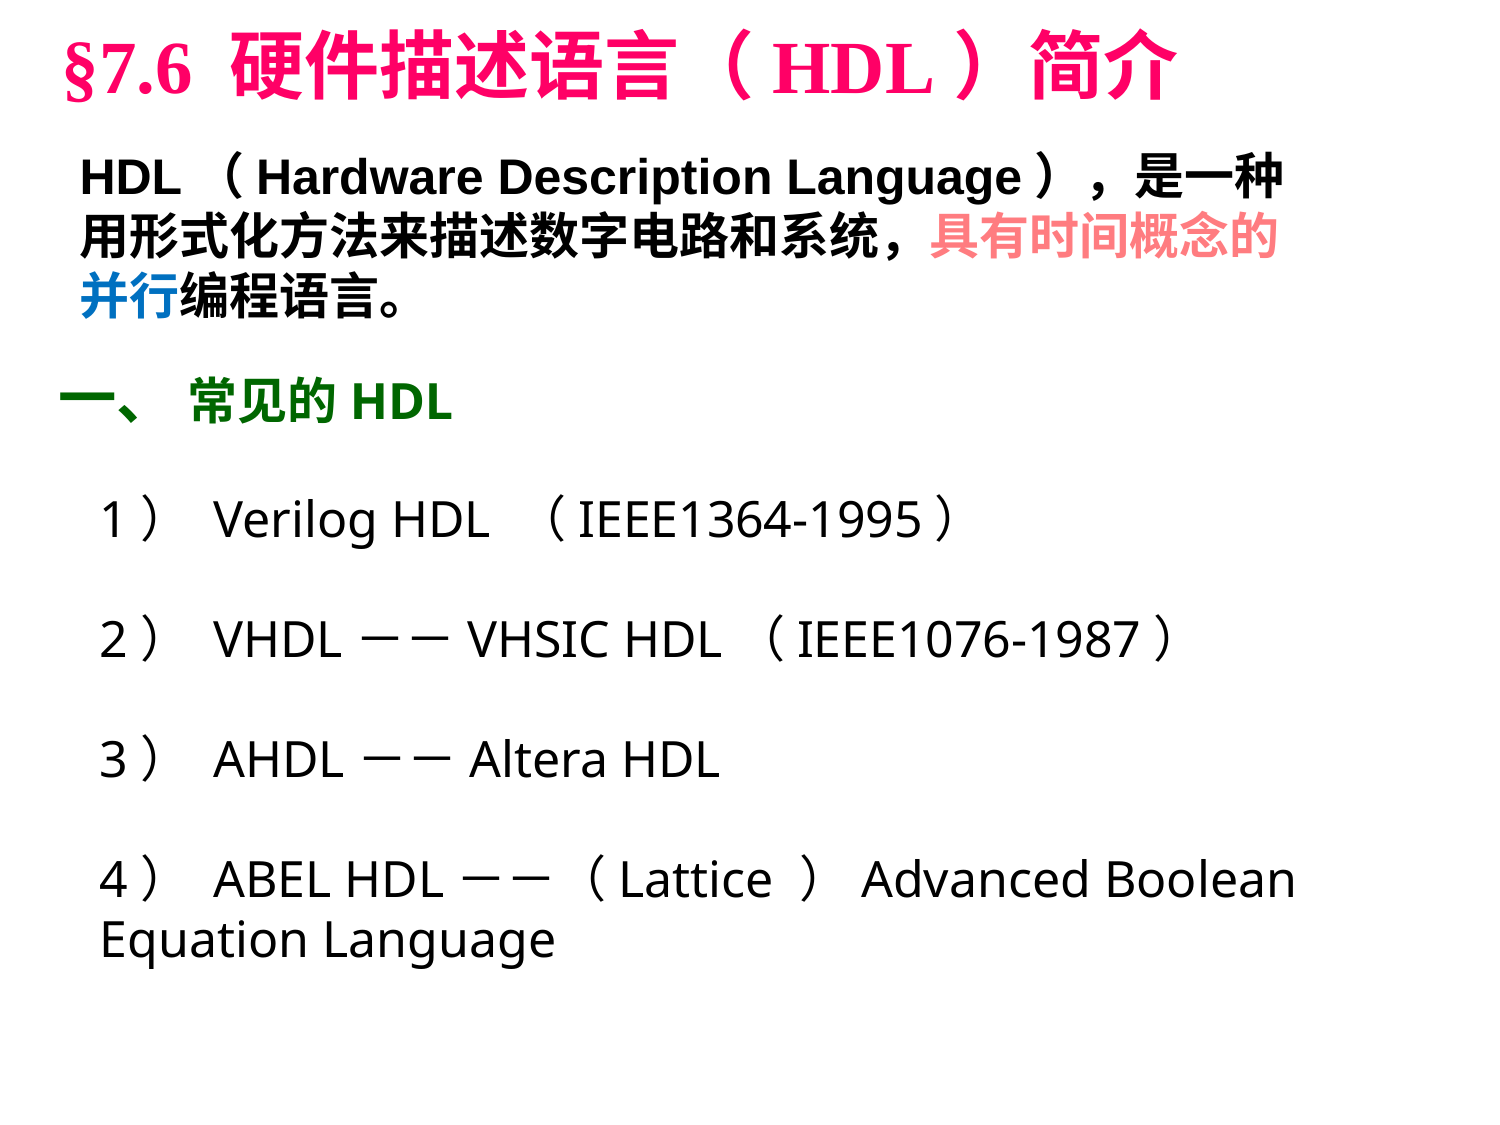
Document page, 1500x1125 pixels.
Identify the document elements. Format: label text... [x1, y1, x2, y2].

text_box HDL（Hardware Description Language），是一种用形式化方法来描述数字电路和系统，具有时间概念的并行编程语言。 [64, 137, 1329, 332]
text_box §7.6 硬件描述语言（HDL）简介 [46, 11, 1454, 117]
text_box 一、 常见的HDL [43, 353, 469, 439]
text_box 1） Verilog HDL （IEEE1364-1995） 2） VHDL－－VHSIC HDL（IEEE1076-1987） 3） AHDL－－Altera HDL 4） ABEL HDL－－（Lattice ）Advanced Boolean Equation Language [85, 479, 1400, 975]
